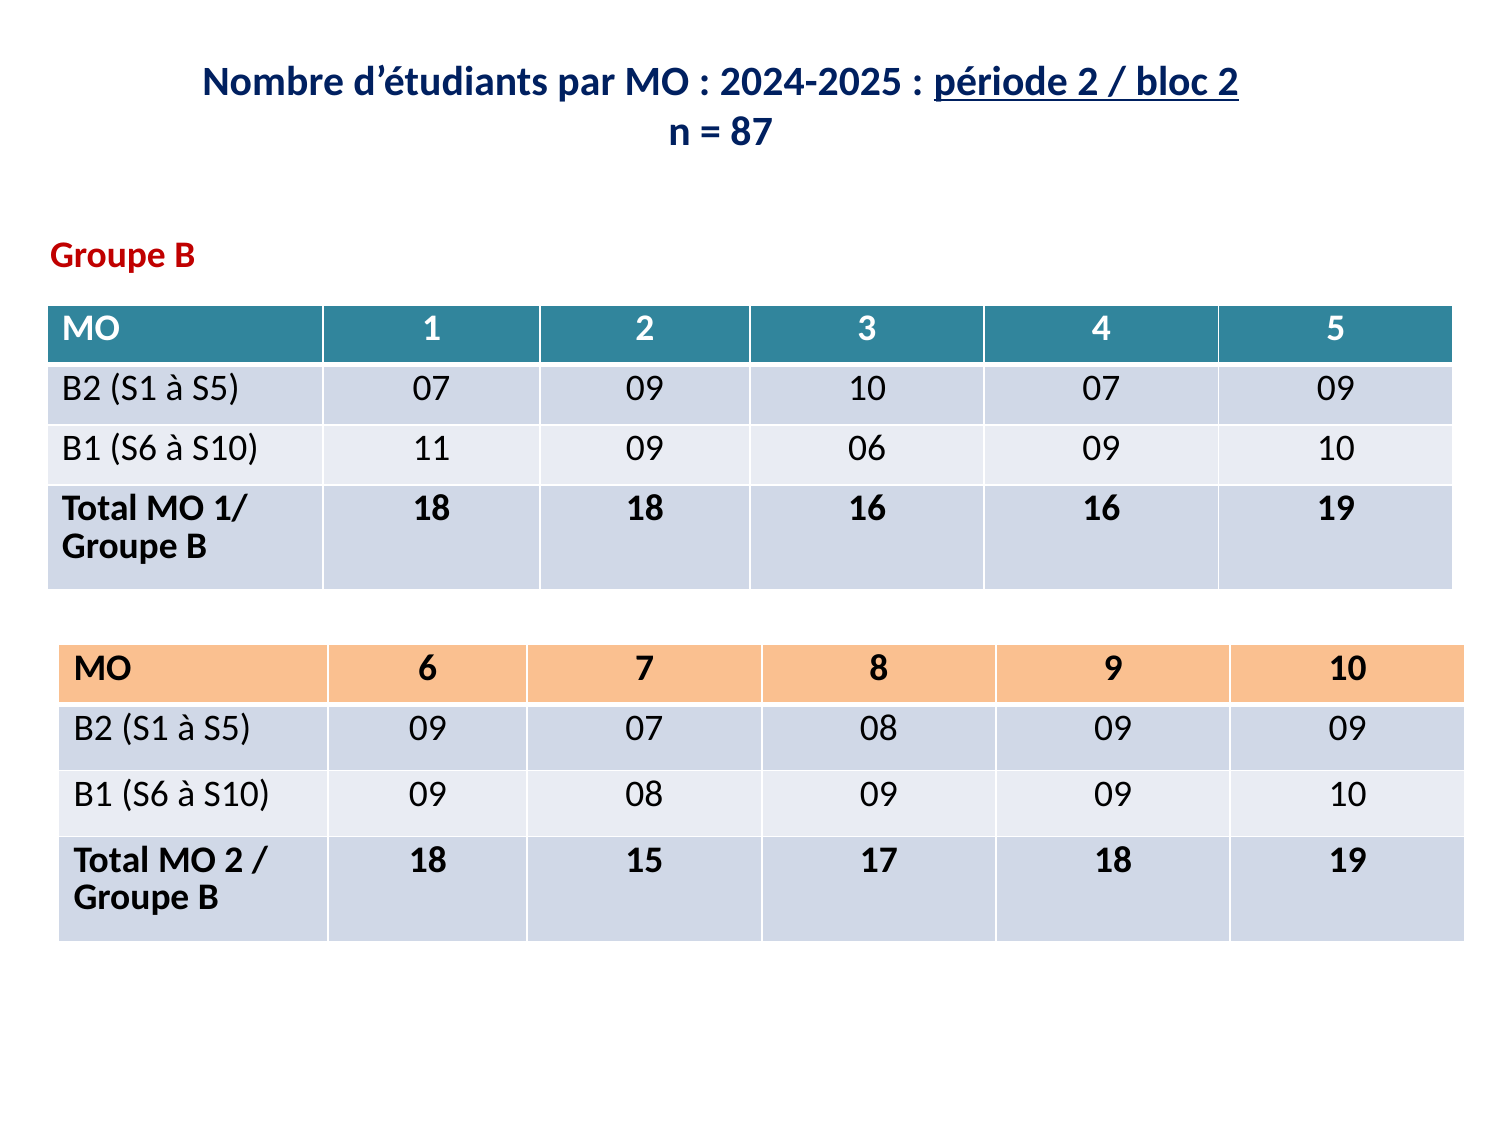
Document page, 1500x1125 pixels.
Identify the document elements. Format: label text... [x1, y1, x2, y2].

table_cell 18 [329, 837, 526, 941]
table_header 5 [1219, 306, 1452, 362]
table_cell 09 [985, 426, 1218, 484]
table_cell 11 [324, 426, 539, 484]
table_header 7 [528, 645, 761, 702]
table_cell 09 [541, 367, 749, 424]
table_cell 08 [763, 707, 995, 770]
table_cell 09 [329, 707, 526, 770]
table_cell B1 (S6 à S10) [59, 771, 327, 836]
table_cell 16 [985, 486, 1218, 589]
text_box Nombre d’étudiants par MO : 2024-2025 : période 2 / bloc 2 n = 87 [93, 46, 1348, 162]
table_cell 07 [324, 367, 539, 424]
table_cell 19 [1231, 837, 1464, 941]
table_cell 18 [324, 486, 539, 589]
table_cell 17 [763, 837, 995, 941]
table_cell 10 [1219, 426, 1452, 484]
table_header 3 [751, 306, 983, 362]
table_cell 08 [528, 771, 761, 836]
table_cell 09 [1231, 707, 1464, 770]
table_header MO [48, 306, 322, 362]
table_cell B2 (S1 à S5) [48, 367, 322, 424]
table_cell 16 [751, 486, 983, 589]
table_header 9 [997, 645, 1229, 702]
table_cell Total MO 2 / Groupe B [59, 837, 327, 941]
table_header 4 [985, 306, 1218, 362]
table_cell 15 [528, 837, 761, 941]
table_cell 09 [997, 707, 1229, 770]
table_header 8 [763, 645, 995, 702]
table_cell 18 [541, 486, 749, 589]
table_header 10 [1231, 645, 1464, 702]
table_cell 09 [329, 771, 526, 836]
table_cell Total MO 1/ Groupe B [48, 486, 322, 589]
table_cell 10 [1231, 771, 1464, 836]
text_box Groupe B [35, 222, 434, 283]
table_cell 09 [763, 771, 995, 836]
table_cell 19 [1219, 486, 1452, 589]
table_cell B1 (S6 à S10) [48, 426, 322, 484]
table_cell 09 [1219, 367, 1452, 424]
table_cell 07 [528, 707, 761, 770]
table_header MO [59, 645, 327, 702]
table_header 1 [324, 306, 539, 362]
table_cell 09 [997, 771, 1229, 836]
table_header 6 [329, 645, 526, 702]
table_header 2 [541, 306, 749, 362]
table_cell 10 [751, 367, 983, 424]
table_cell B2 (S1 à S5) [59, 707, 327, 770]
table_cell 07 [985, 367, 1218, 424]
table_cell 06 [751, 426, 983, 484]
table_cell 09 [541, 426, 749, 484]
table_cell 18 [997, 837, 1229, 941]
